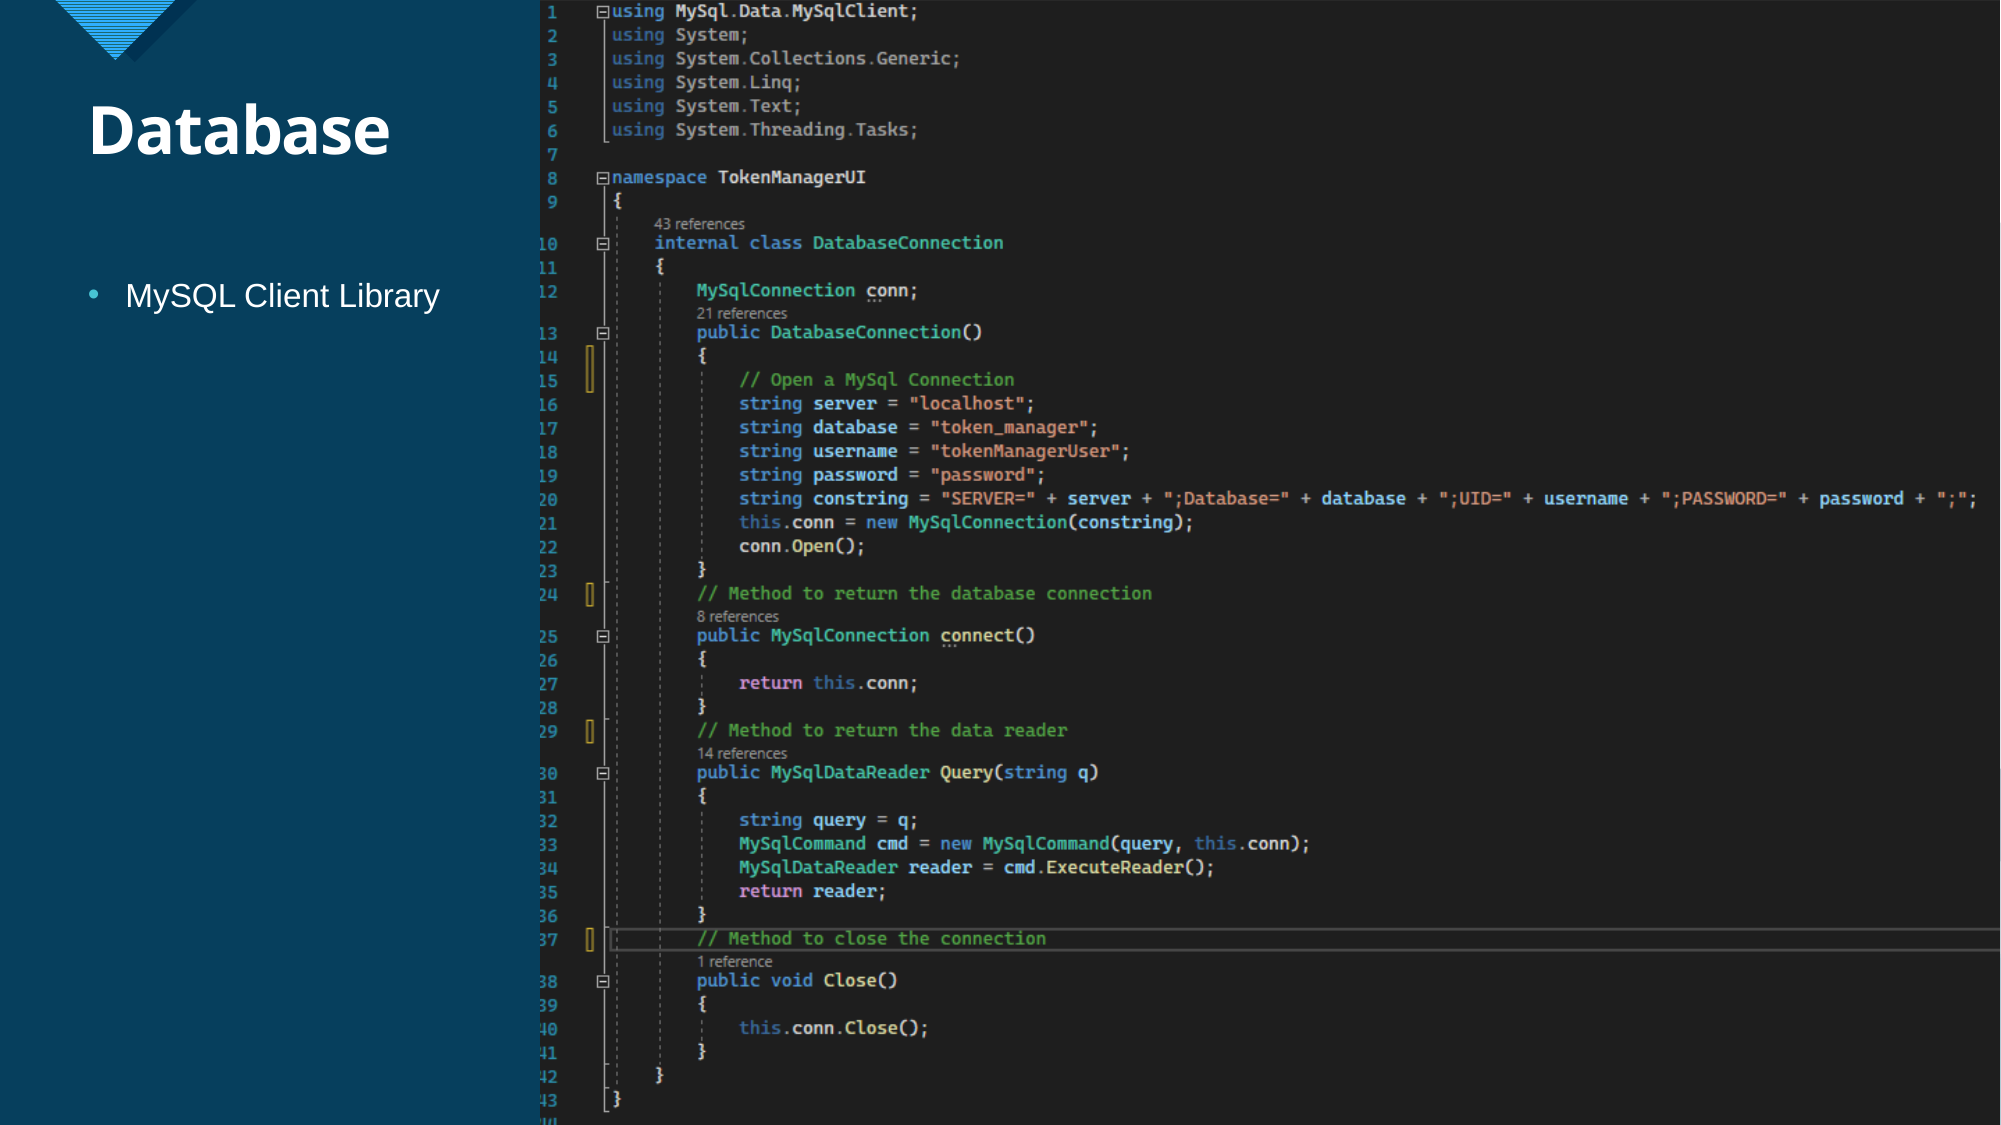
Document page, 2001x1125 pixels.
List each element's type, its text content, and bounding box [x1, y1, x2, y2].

title Database [72, 89, 540, 177]
list MySQL Client Library [72, 266, 540, 939]
picture [541, 0, 2000, 1125]
